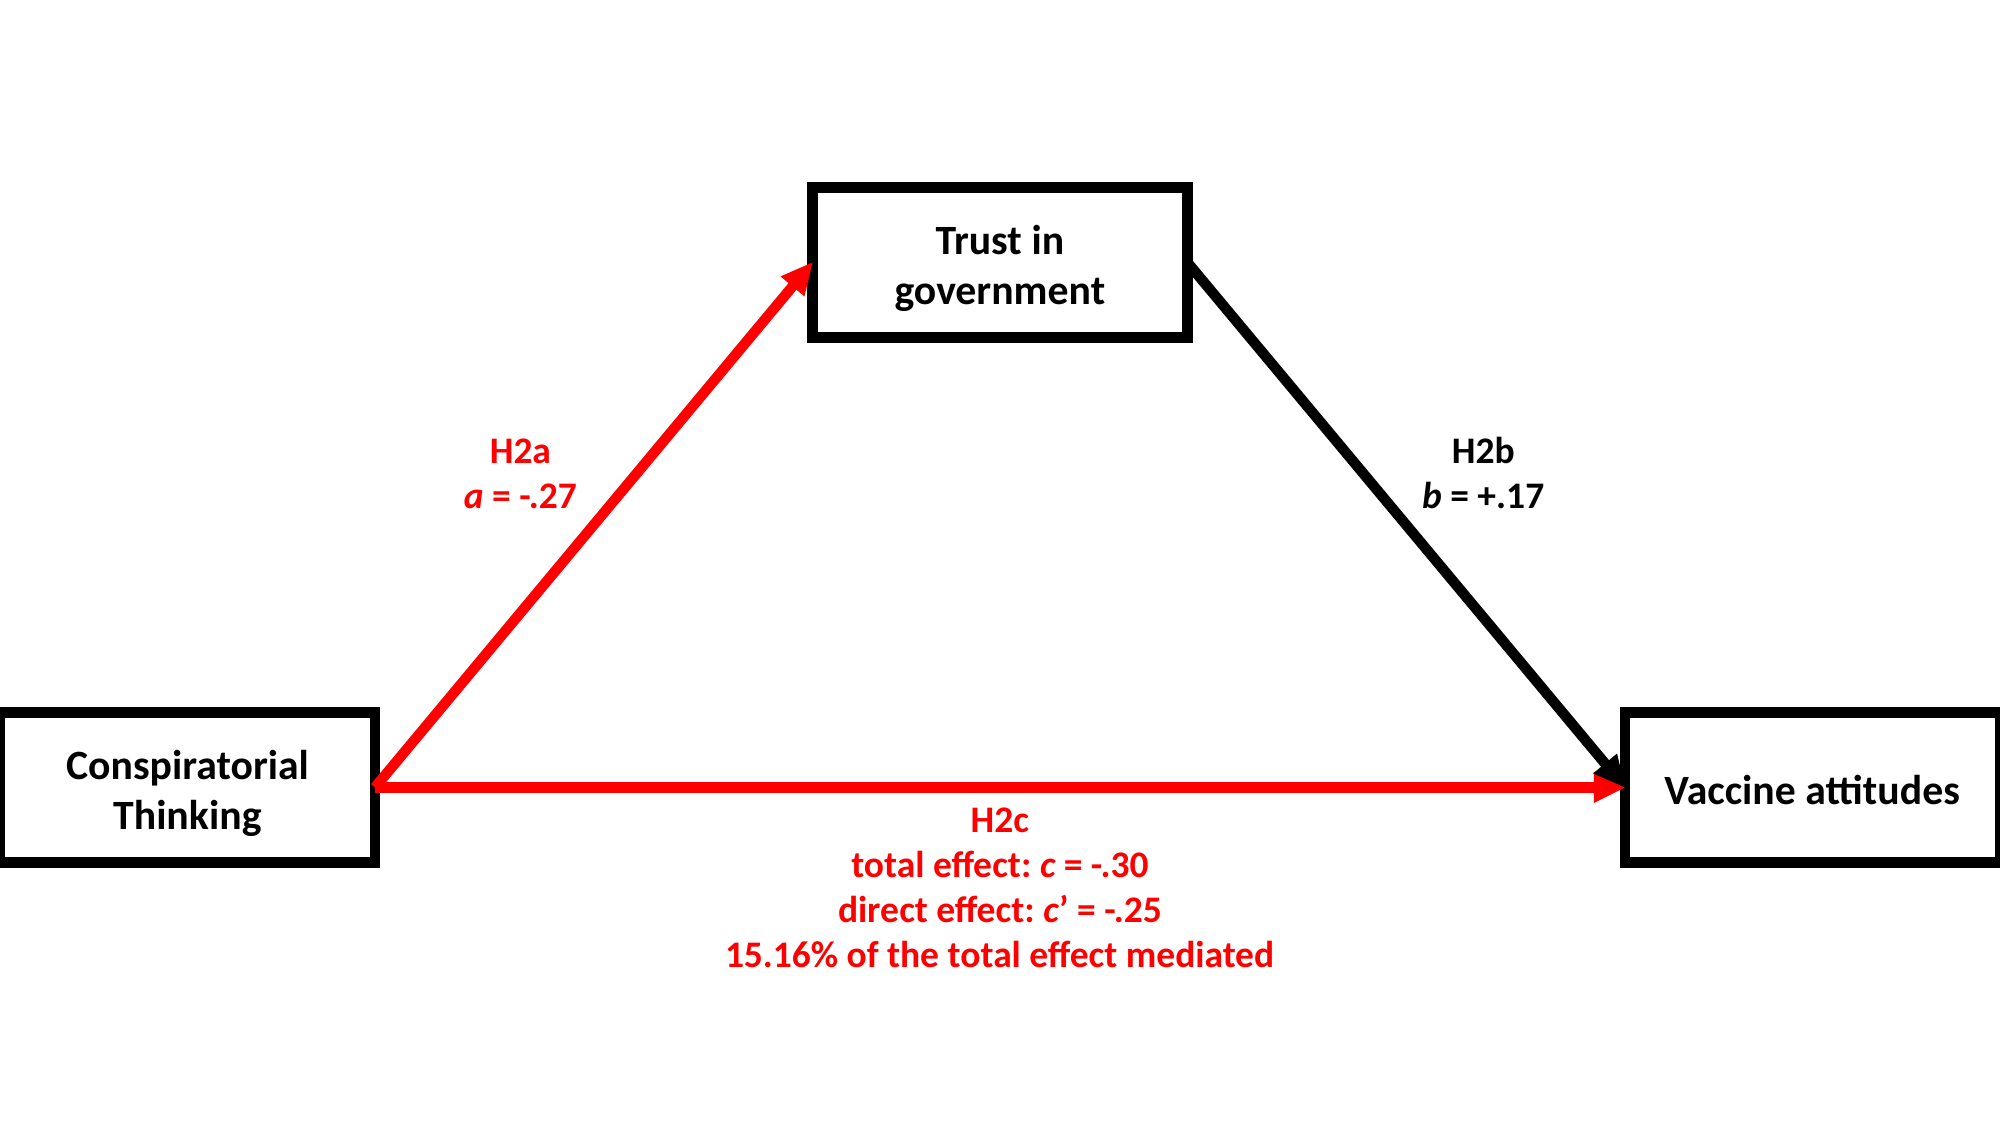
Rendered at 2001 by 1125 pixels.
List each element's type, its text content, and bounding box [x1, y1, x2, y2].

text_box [374, 262, 813, 787]
text_box Conspiratorial Thinking [0, 711, 376, 863]
text_box H2c total effect: c = -.30 direct effect: c’ = -.25 15.16% of the total effect mediated [710, 788, 1290, 983]
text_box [1187, 262, 1625, 788]
text_box Trust in government [811, 186, 1188, 338]
text_box Vaccine attitudes [1624, 711, 2000, 863]
